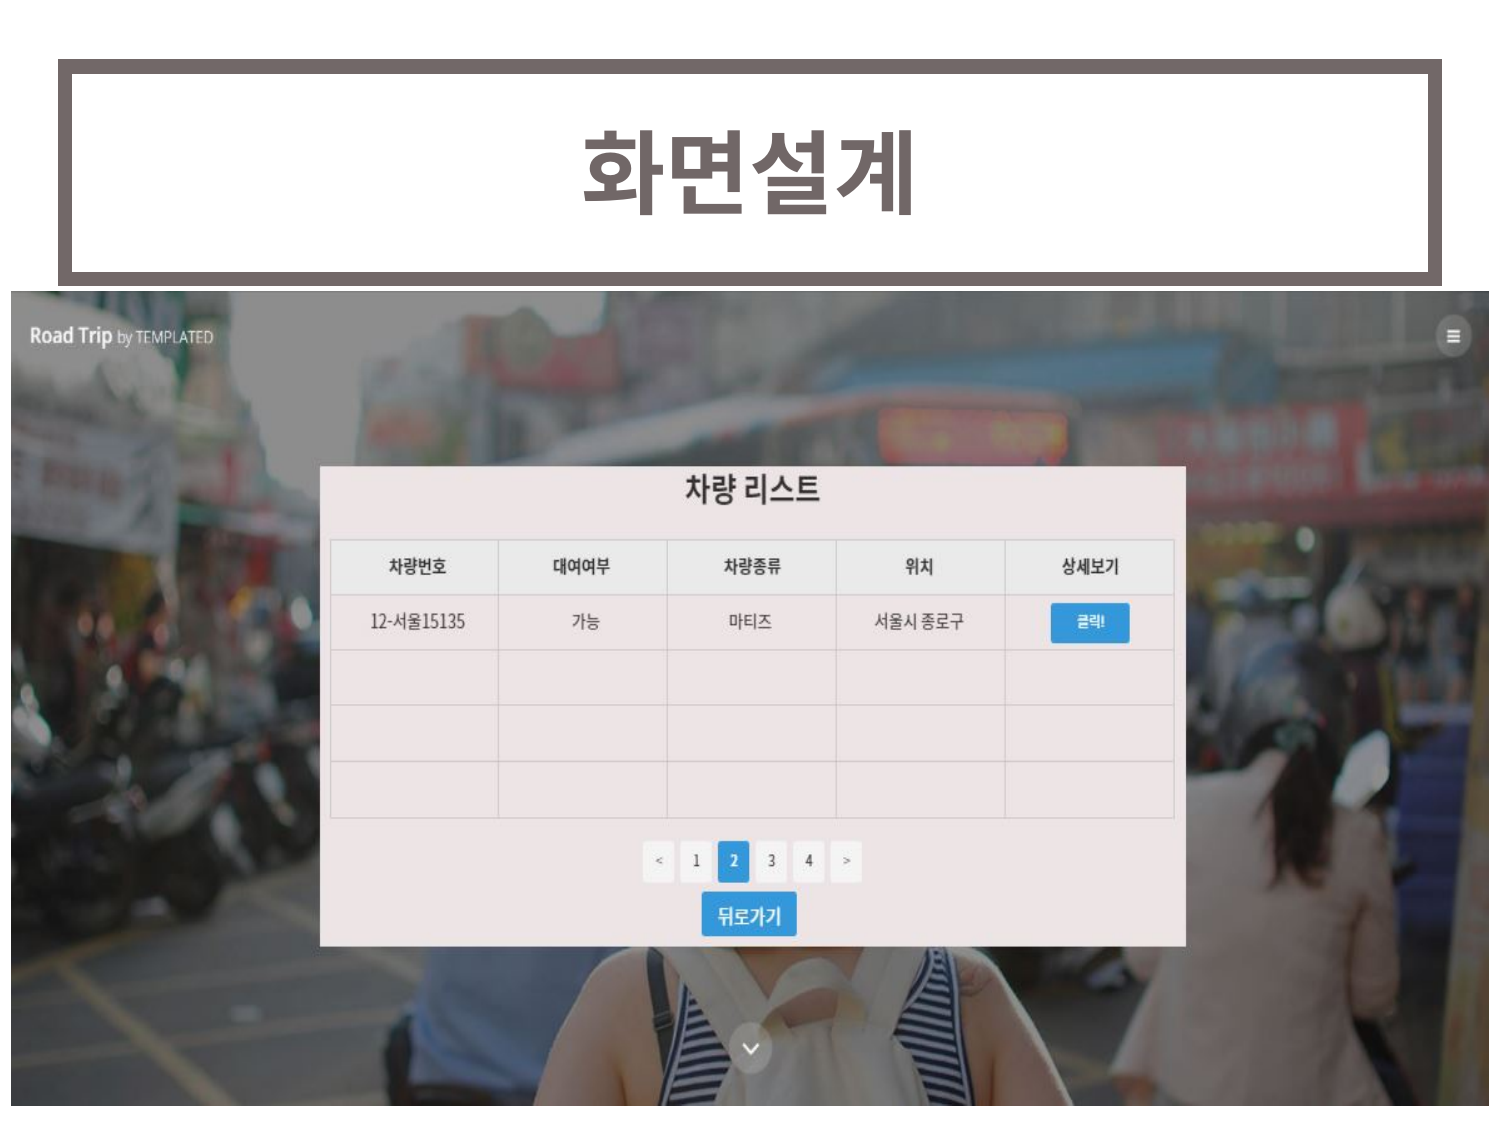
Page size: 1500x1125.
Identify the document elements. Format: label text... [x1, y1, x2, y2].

picture [11, 290, 1489, 1107]
title 화면설계 [112, 50, 1388, 289]
